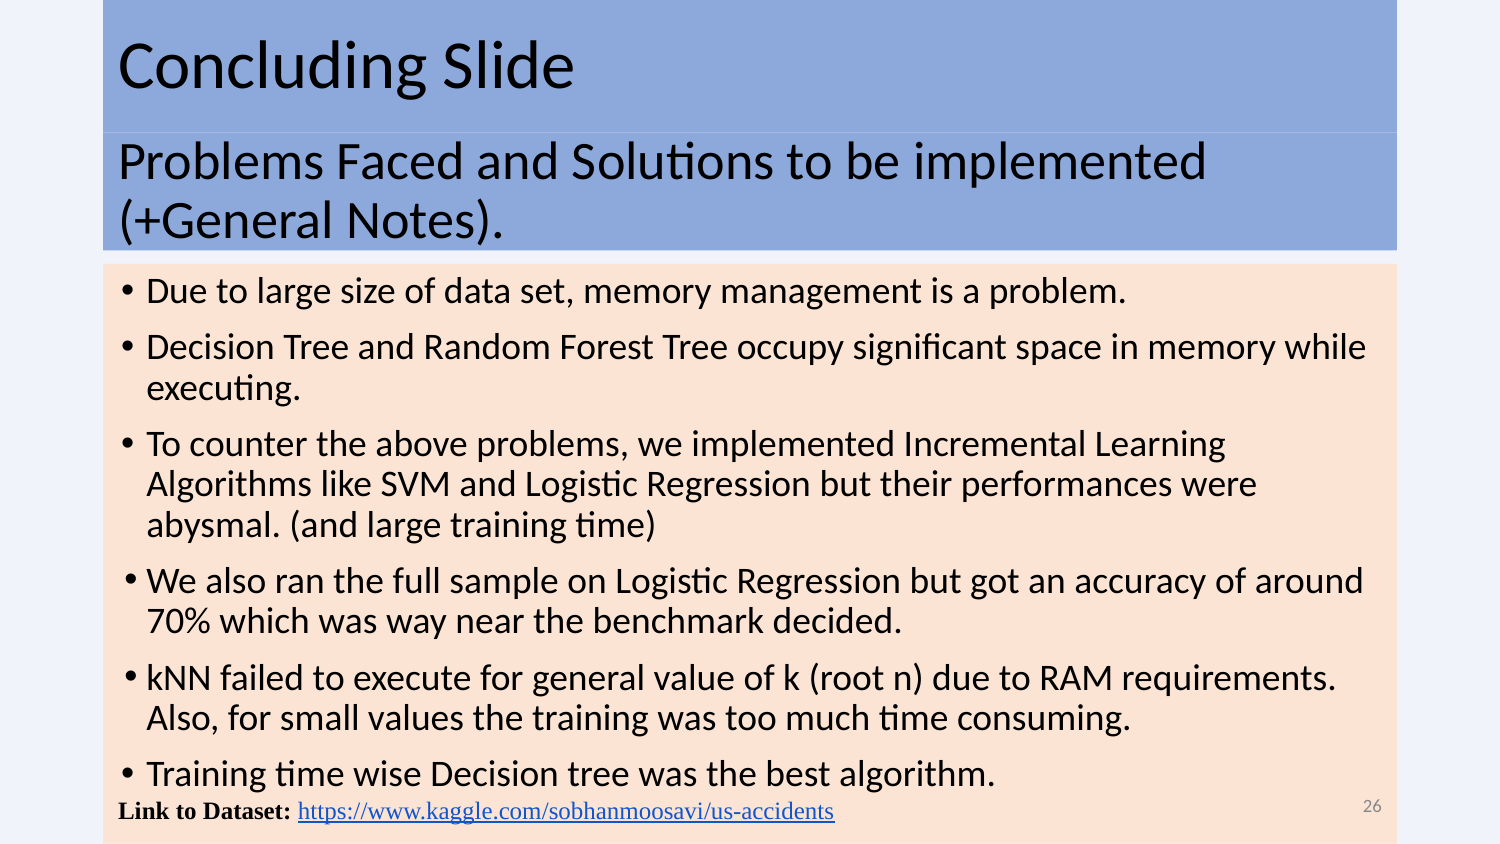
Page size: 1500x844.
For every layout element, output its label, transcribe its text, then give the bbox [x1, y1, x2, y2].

title Problems Faced and Solutions to be implemented (+General Notes). [103, 132, 1397, 251]
list Due to large size of data set, memory management is a problem. Decision Tree and Random Forest Tree occupy significant space in memory while executing. To counter the above problems, we implemented Incremental Learning Algorithms like SVM and Logistic Regression but their performances were abysmal. (and large training time) We also ran the full sample on Logistic Regression but got an accuracy of around 70% which was way near the benchmark decided. kNN failed to execute for general value of k (root n) due to RAM requirements. Also, for small values the training was too much time consuming. Training time wise Decision tree was the best algorithm. Link to Dataset: https://www.kaggle.com/sobhanmoosavi/us-accidents [103, 263, 1397, 844]
slide_number ‹#› [1059, 782, 1397, 827]
title Concluding Slide [103, 0, 1397, 132]
